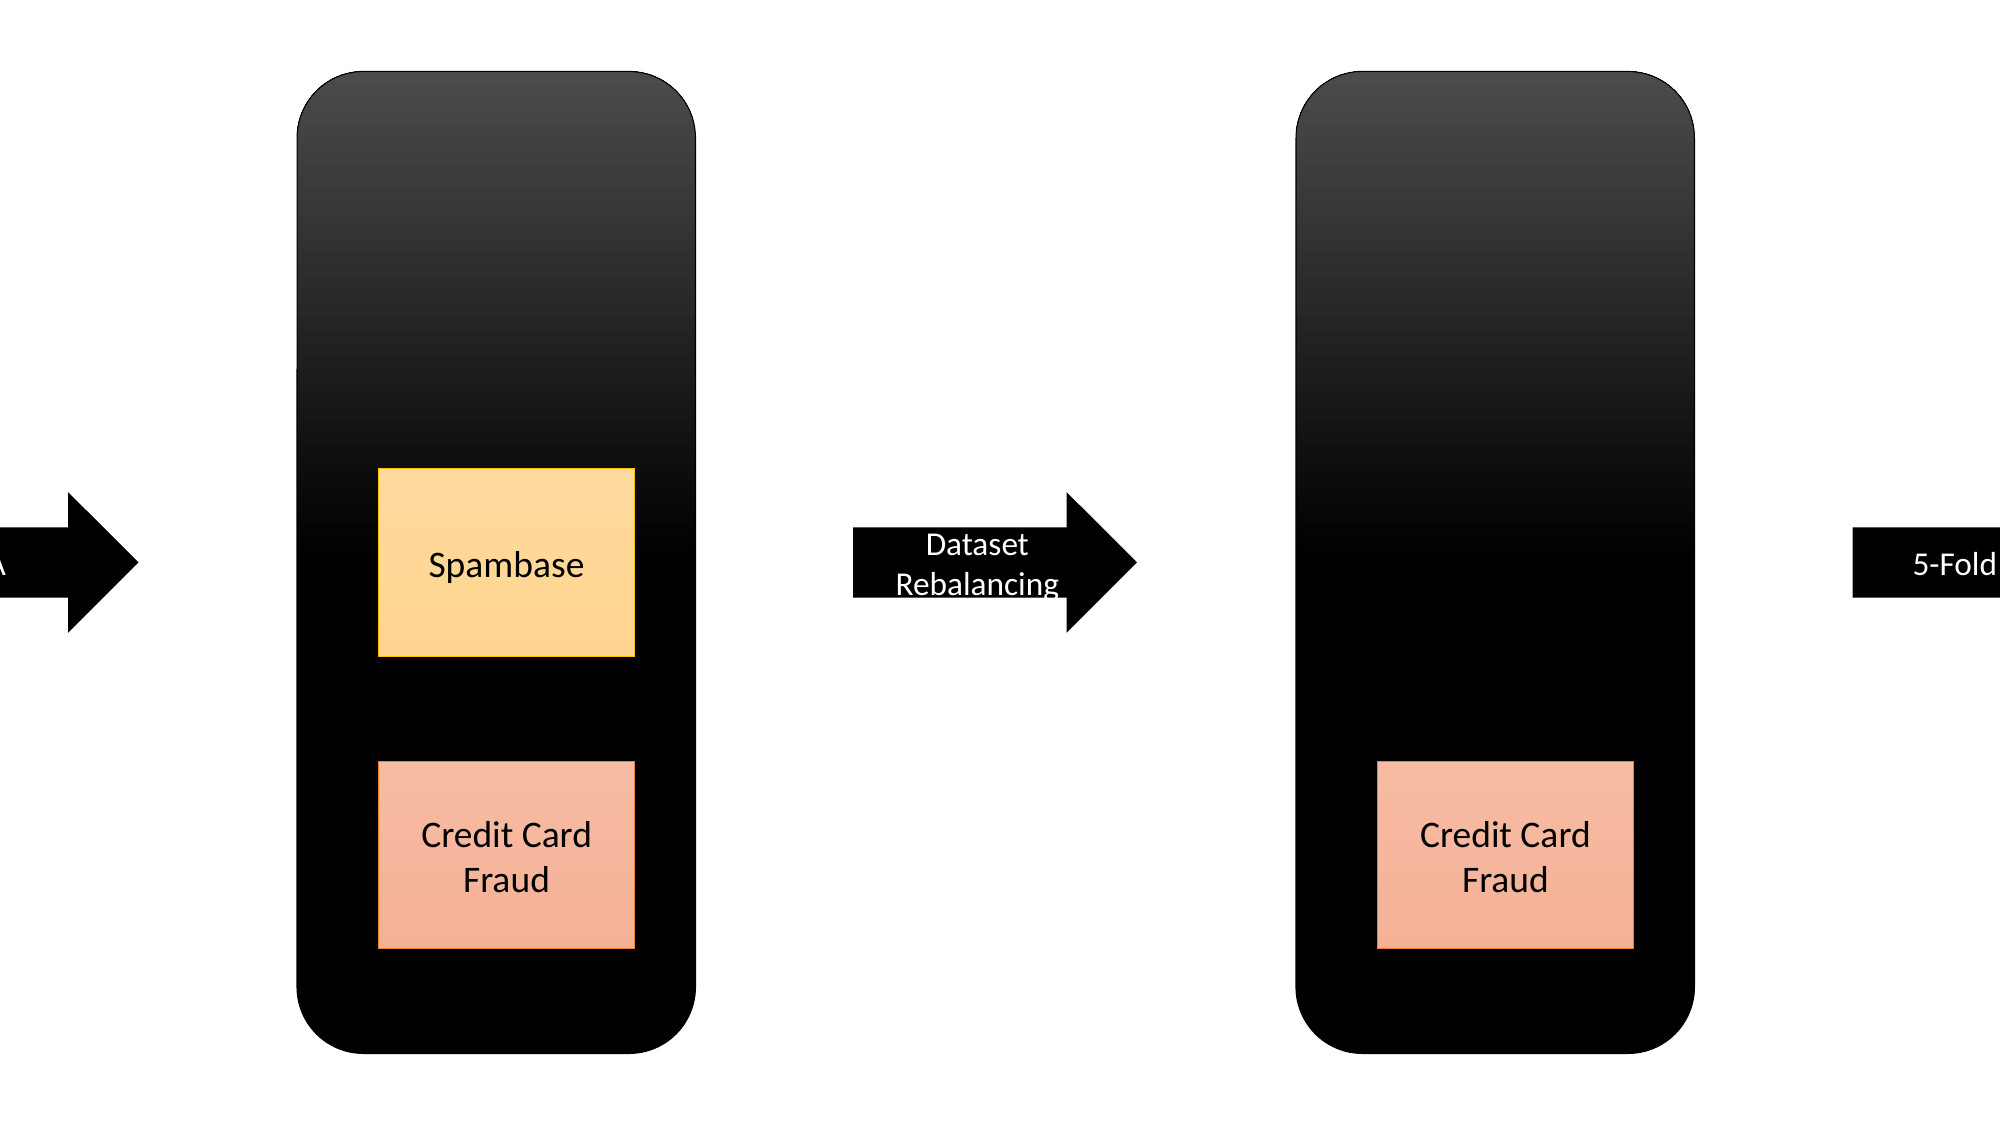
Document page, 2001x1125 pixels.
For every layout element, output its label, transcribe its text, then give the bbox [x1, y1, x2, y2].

text_box [296, 70, 697, 1055]
text_box Spambase [378, 468, 635, 657]
text_box 5-Fold CV [1852, 527, 2000, 598]
text_box Dataset Rebalancing [853, 492, 1137, 633]
text_box Credit Card Fraud [1377, 761, 1634, 949]
text_box Credit Card Fraud [378, 761, 635, 949]
text_box [1295, 70, 1696, 1055]
text_box PCA [0, 492, 139, 633]
